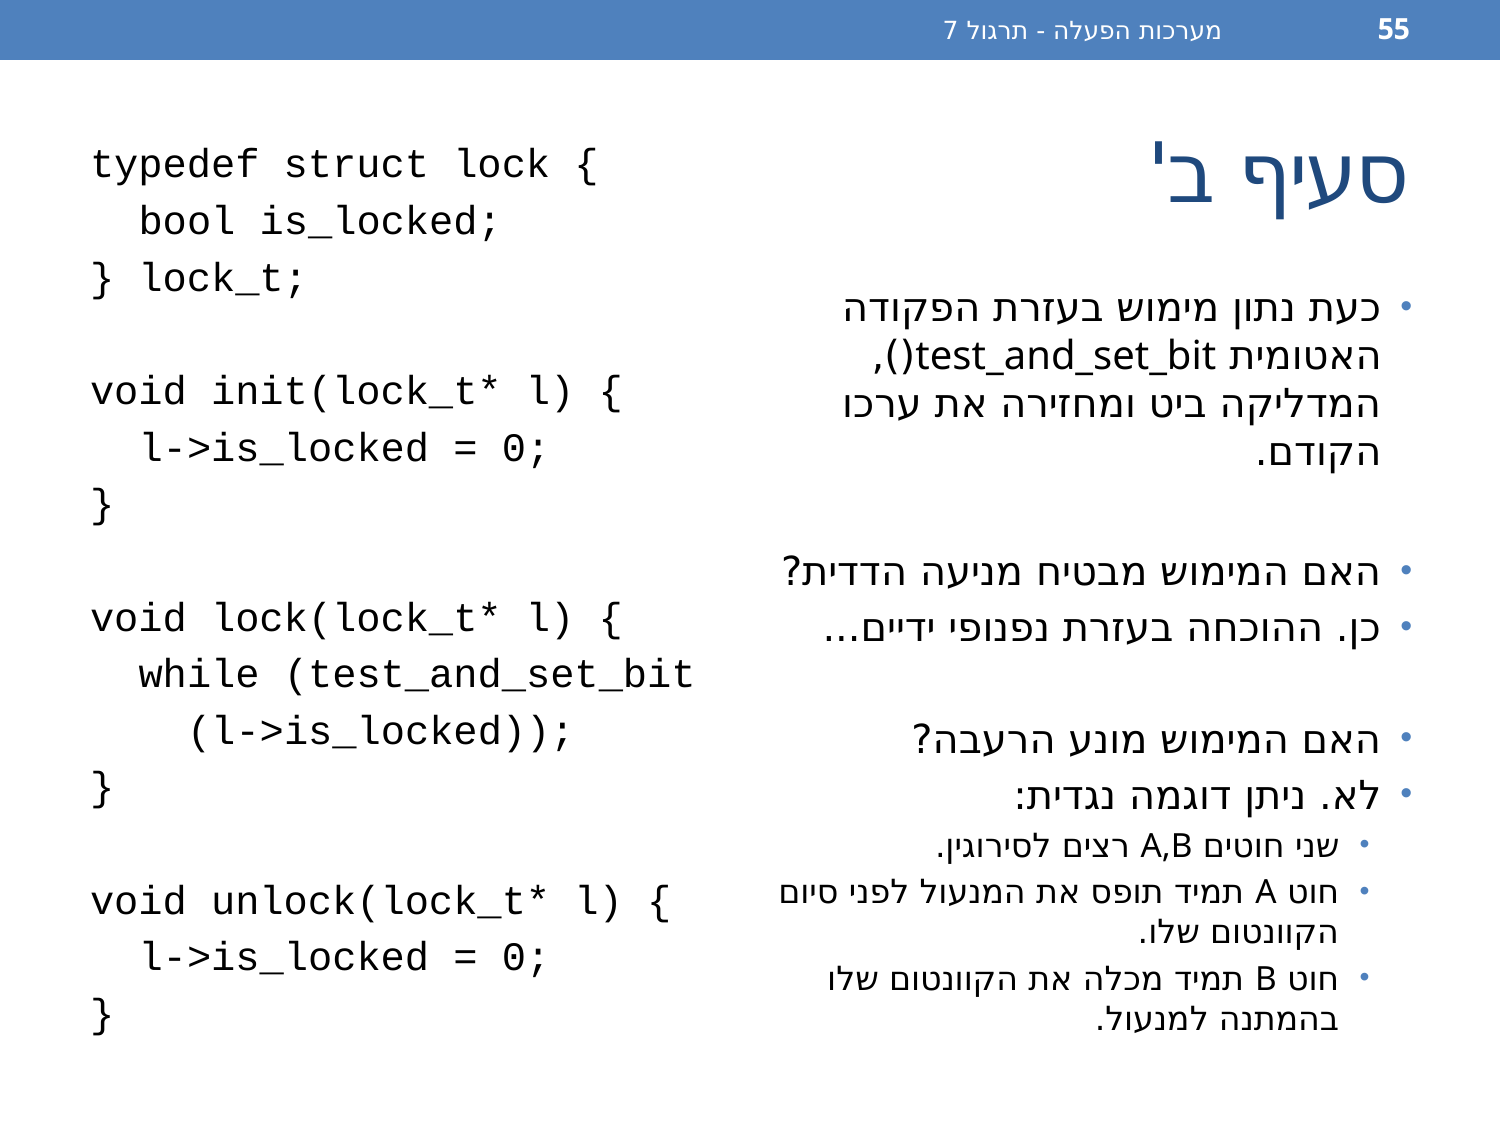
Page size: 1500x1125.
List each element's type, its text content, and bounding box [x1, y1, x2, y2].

list כעת נתון מימוש בעזרת הפקודה האטומית test_and_set_bit(), המדליקה ביט ומחזירה את ערכו הקודם. האם המימוש מבטיח מניעה הדדית? כן. ההוכחה בעזרת נפנופי ידיים... האם המימוש מונע הרעבה? לא. ניתן דוגמה נגדית: שני חוטים A,B רצים לסירוגין. חוט A תמיד תופס את המנעול לפני סיום הקוונטום שלו. חוט B תמיד מכלה את הקוונטום שלו בהמתנה למנעול. [762, 274, 1425, 1049]
list typedef struct lock { bool is_locked; } lock_t; void init(lock_t* l) { l->is_locked = 0; } void lock(lock_t* l) { while (test_and_set_bit (l->is_locked)); } void unlock(lock_t* l) { l->is_locked = 0; } [75, 129, 738, 1049]
footer מערכות הפעלה - תרגול 7 [562, 3, 1238, 57]
slide_number 55 [1250, 3, 1425, 57]
title סעיף ב' [75, 87, 1425, 250]
